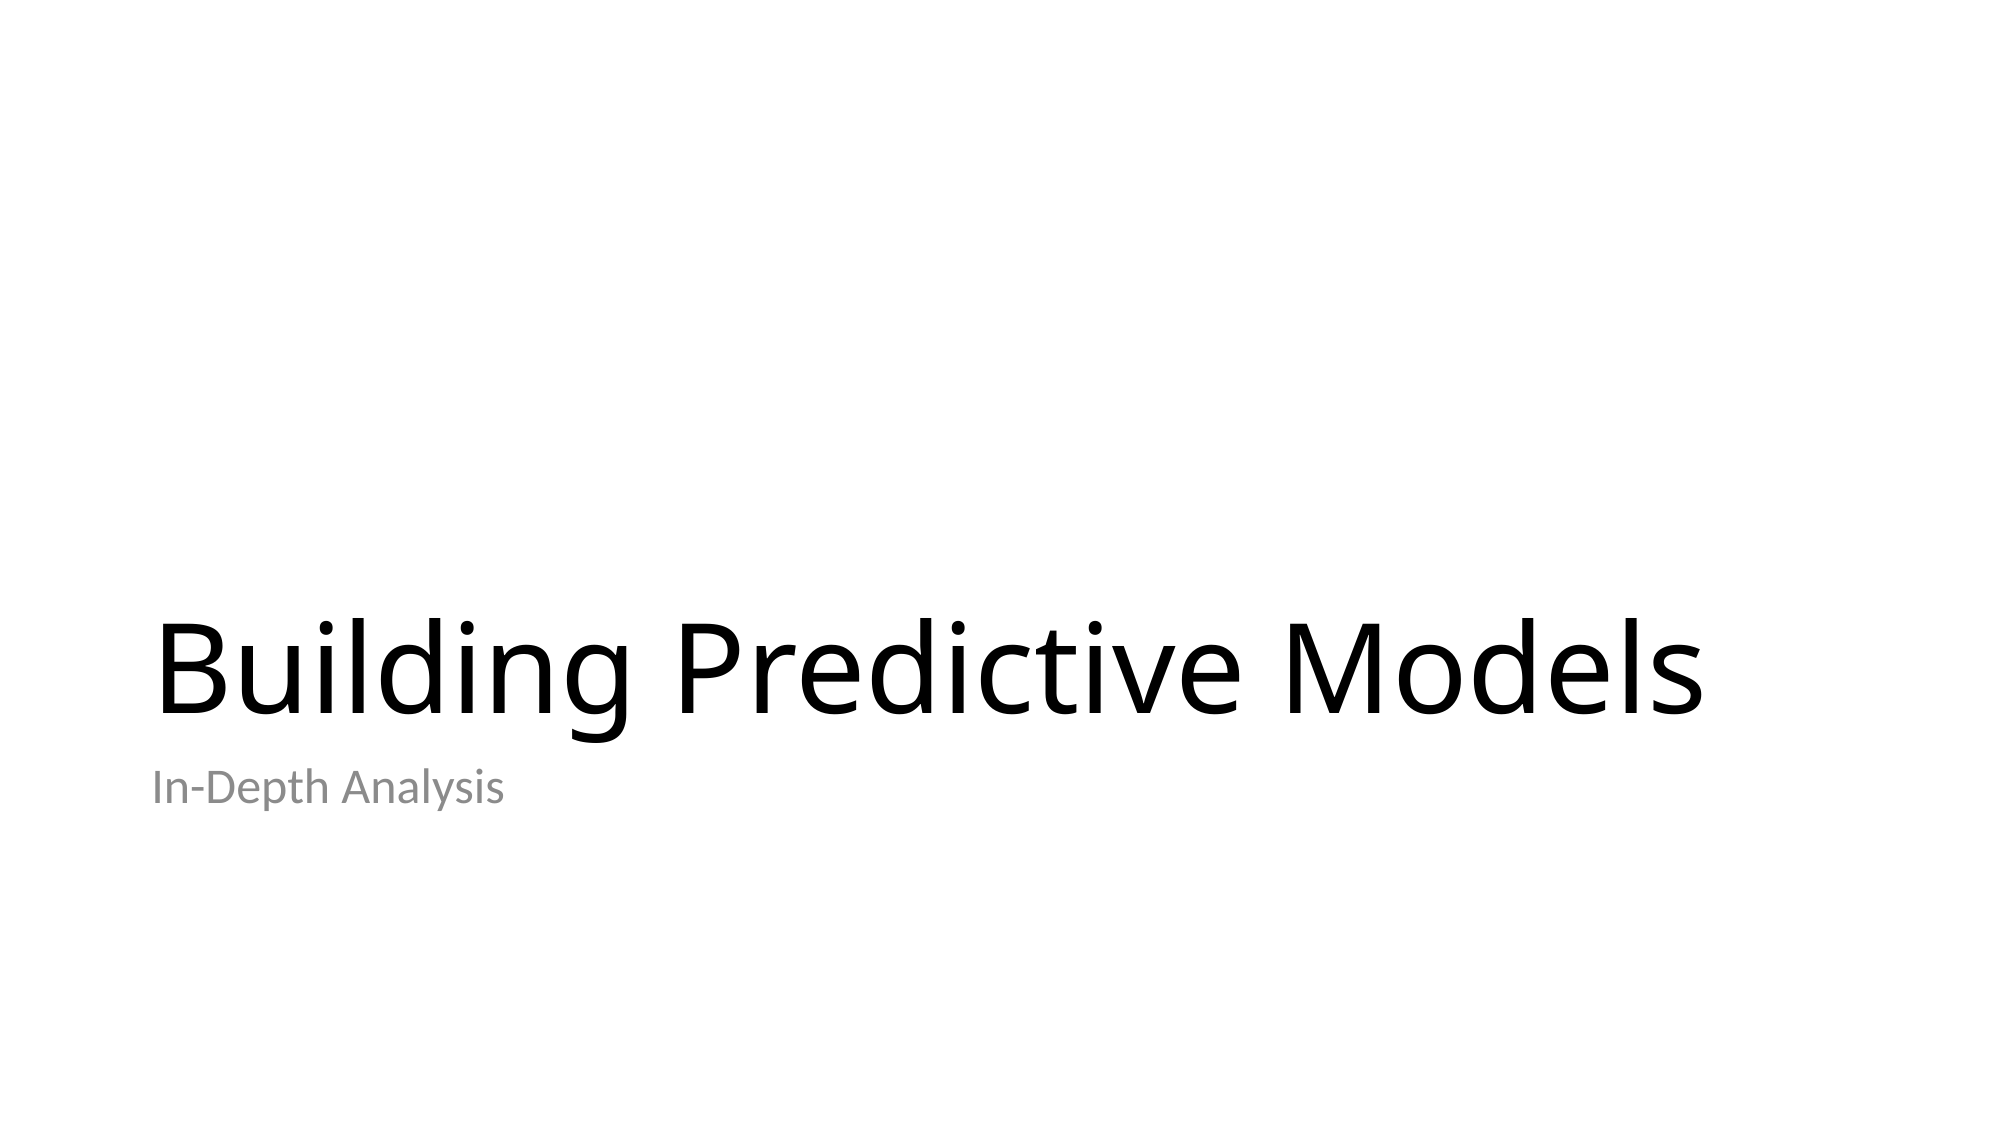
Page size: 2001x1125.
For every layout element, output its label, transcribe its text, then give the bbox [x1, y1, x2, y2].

title Building Predictive Models [136, 280, 1862, 749]
list In-Depth Analysis [136, 752, 1862, 999]
